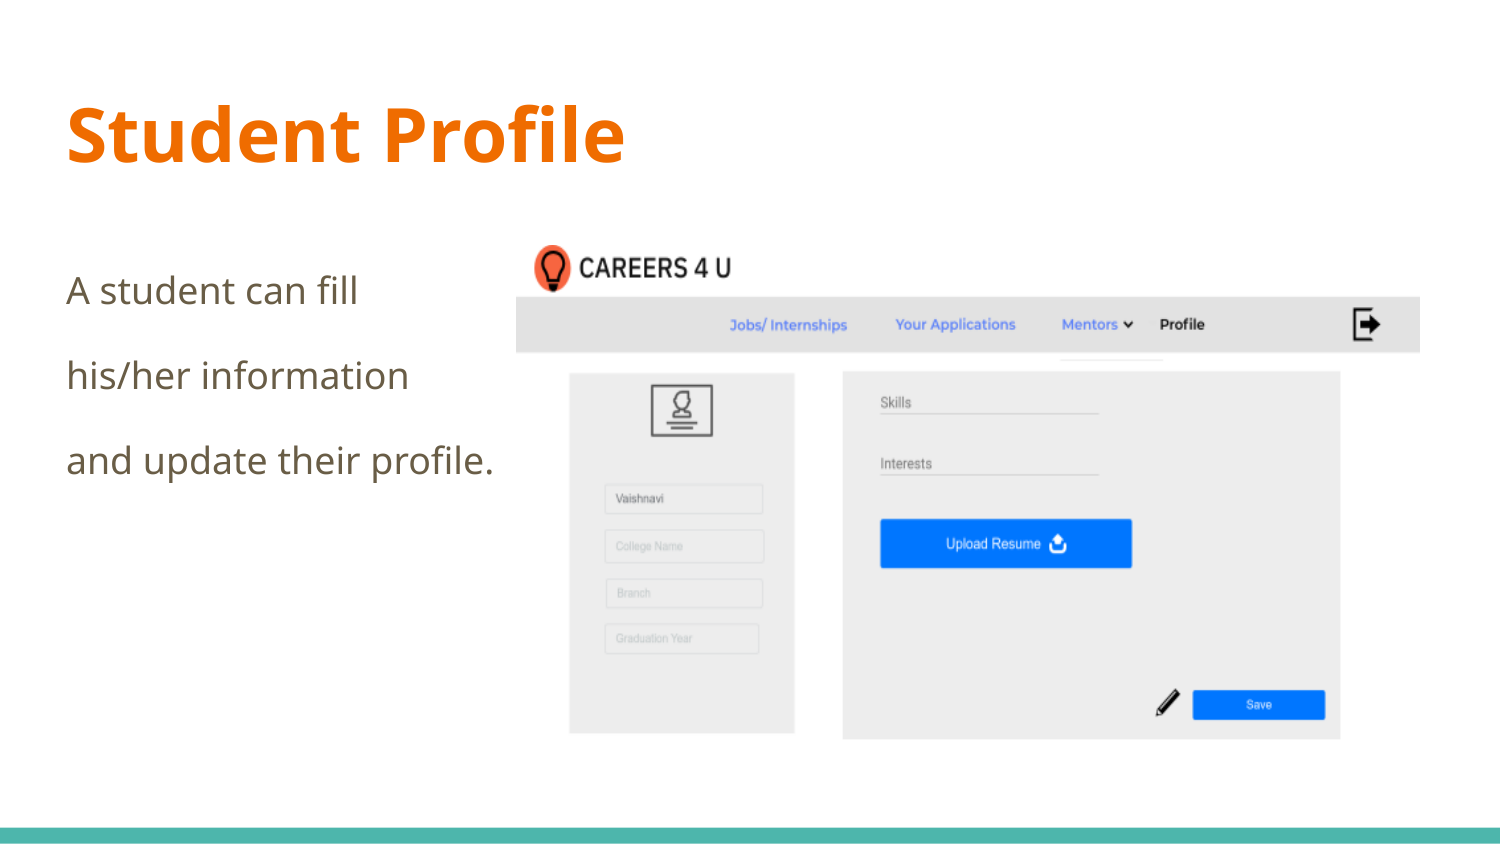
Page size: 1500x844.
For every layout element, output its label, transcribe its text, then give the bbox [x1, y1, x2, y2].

picture [515, 245, 1421, 741]
list A student can fill his/her information and update their profile. [51, 245, 1449, 789]
title Student Profile [51, 72, 1449, 189]
